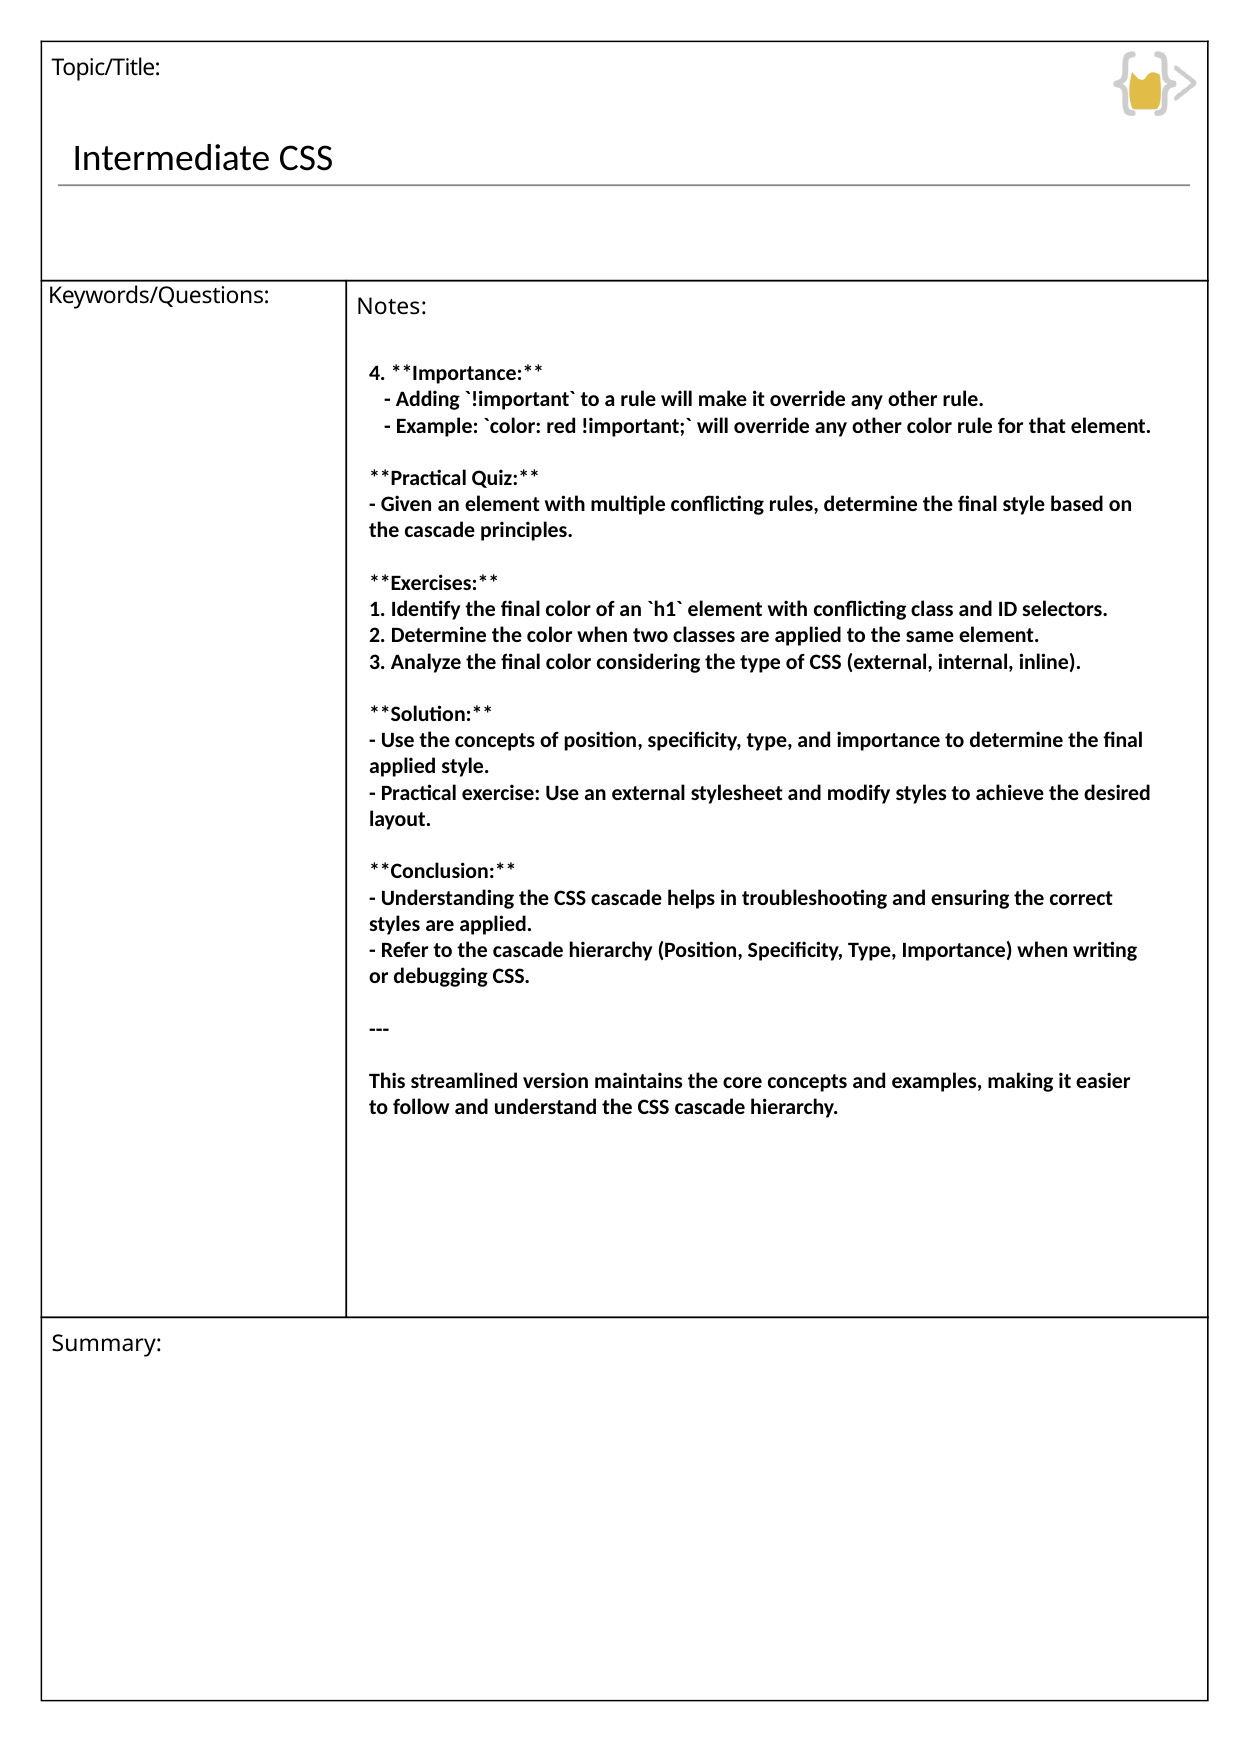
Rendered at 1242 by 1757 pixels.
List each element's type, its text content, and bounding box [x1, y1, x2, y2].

text_box 4. **Importance:** - Adding `!important` to a rule will make it override any other rule. - Example: `color: red !important;` will override any other color rule for that element. **Practical Quiz:** - Given an element with multiple conflicting rules, determine the final style based on the cascade principles. **Exercises:** 1. Identify the final color of an `h1` element with conflicting class and ID selectors. 2. Determine the color when two classes are applied to the same element. 3. Analyze the final color considering the type of CSS (external, internal, inline). **Solution:** - Use the concepts of position, specificity, type, and importance to determine the final applied style. - Practical exercise: Use an external stylesheet and modify styles to achieve the desired layout. **Conclusion:** - Understanding the CSS cascade helps in troubleshooting and ensuring the correct styles are applied. - Refer to the cascade hierarchy (Position, Specificity, Type, Importance) when writing or debugging CSS. --- This streamlined version maintains the core concepts and examples, making it easier to follow and understand the CSS cascade hierarchy. [354, 325, 1171, 1127]
text_box Summary: [49, 1326, 174, 1356]
text_box [40, 1319, 1209, 1702]
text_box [40, 40, 1210, 282]
picture [1113, 51, 1199, 116]
text_box Notes: [354, 291, 433, 319]
text_box [40, 290, 1209, 1319]
text_box Keywords/Questions: [46, 291, 293, 308]
